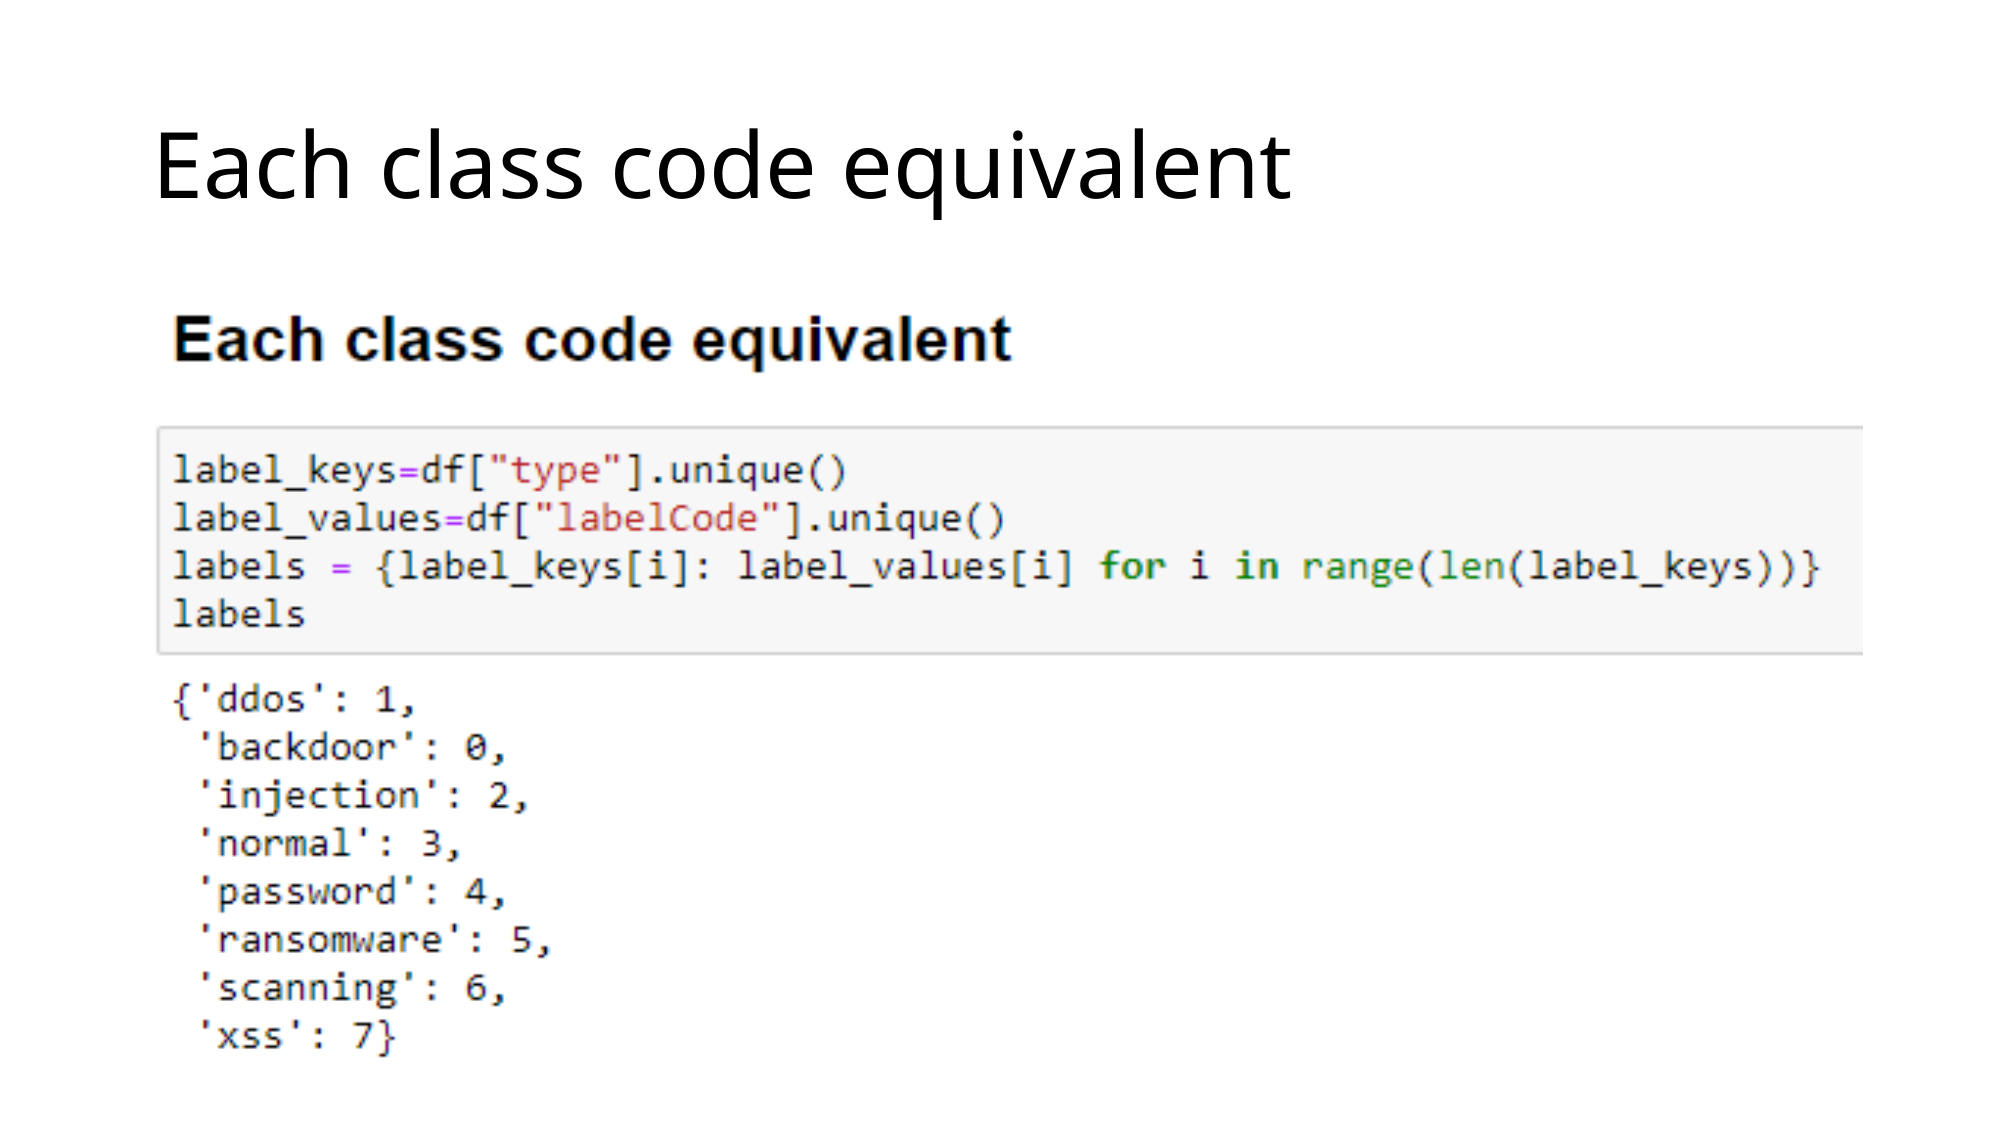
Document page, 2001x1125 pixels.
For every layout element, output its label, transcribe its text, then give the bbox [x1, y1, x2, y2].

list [137, 277, 1863, 1083]
title Each class code equivalent [137, 59, 1863, 277]
